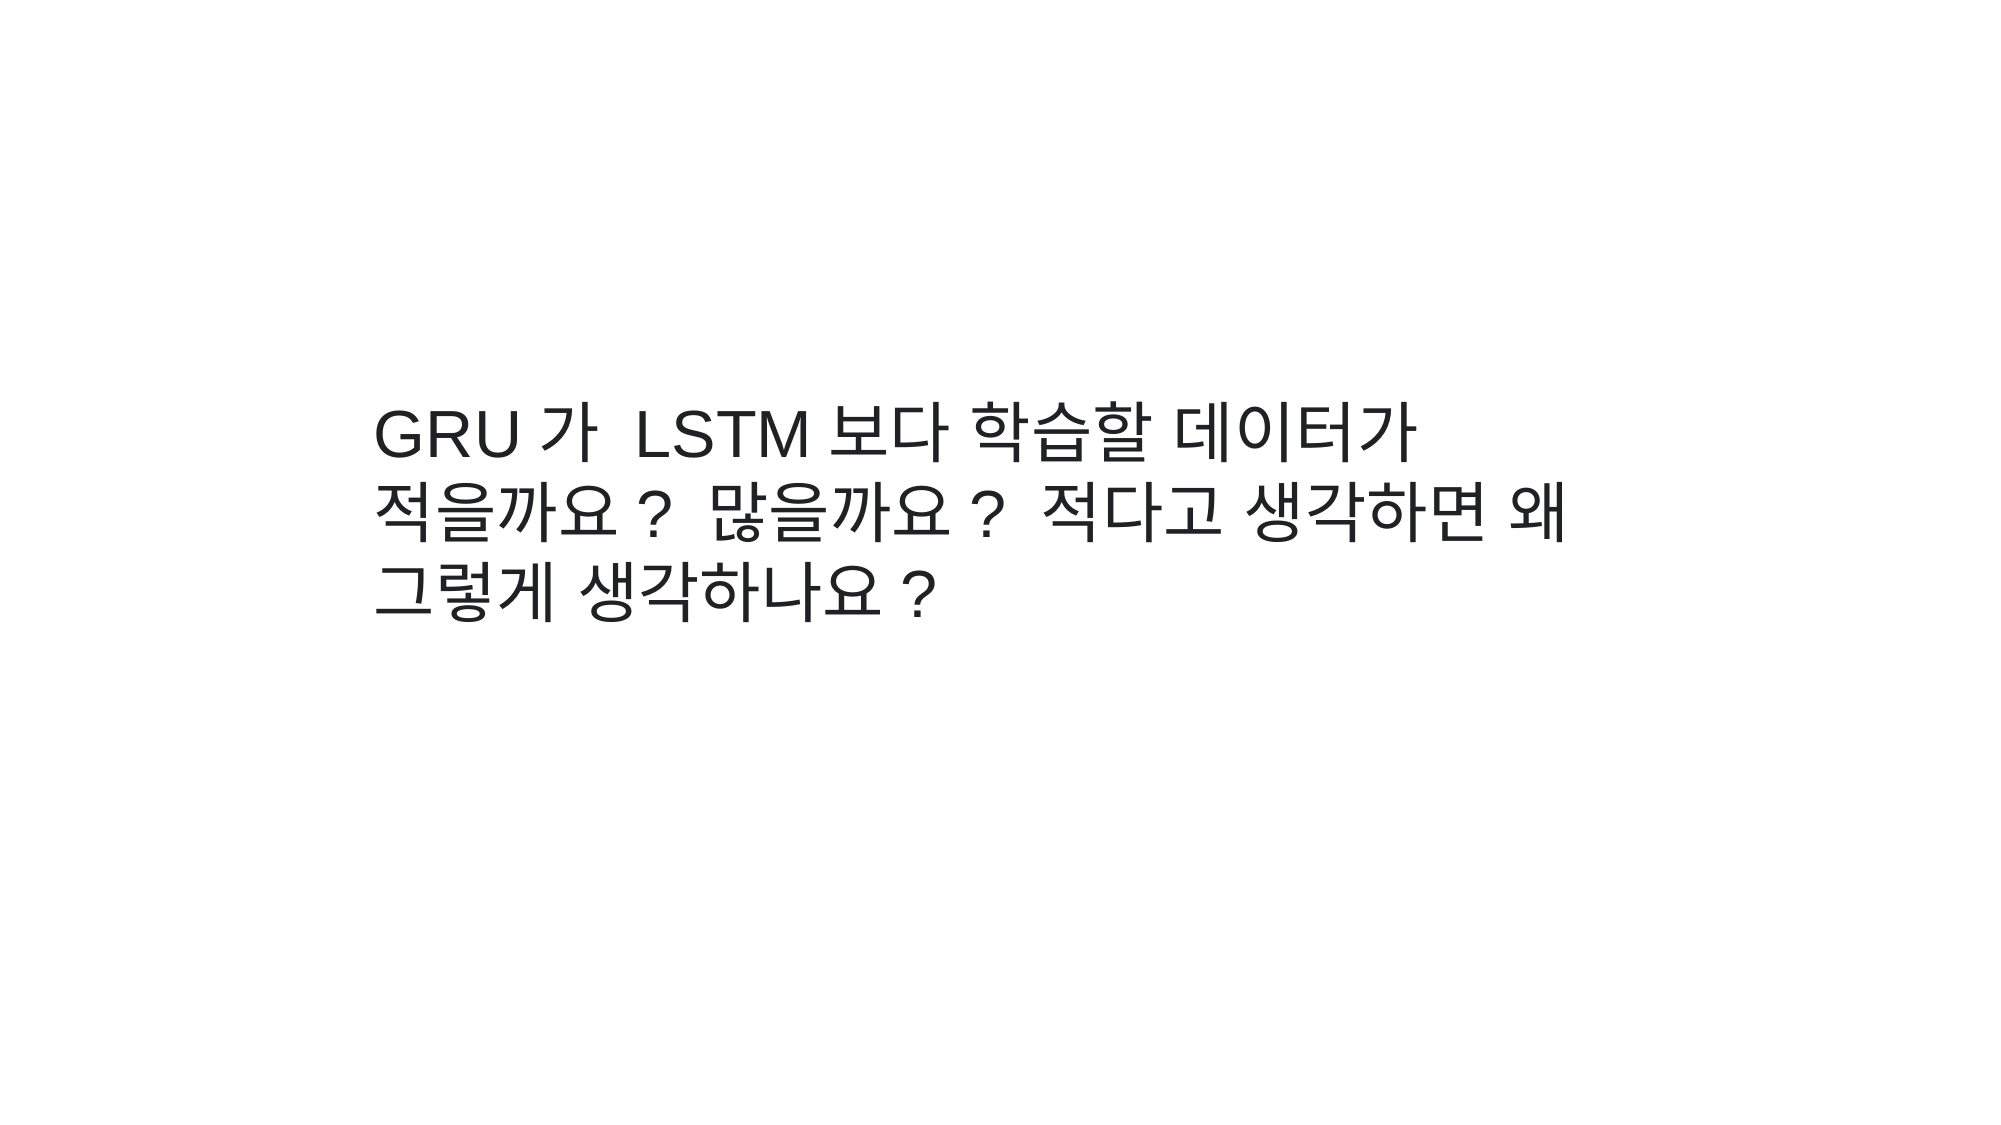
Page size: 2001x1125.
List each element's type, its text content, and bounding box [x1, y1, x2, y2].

text_box GRU가 LSTM보다 학습할 데이터가 적을까요? 많을까요? 적다고 생각하면 왜 그렇게 생각하나요? [359, 383, 1641, 718]
